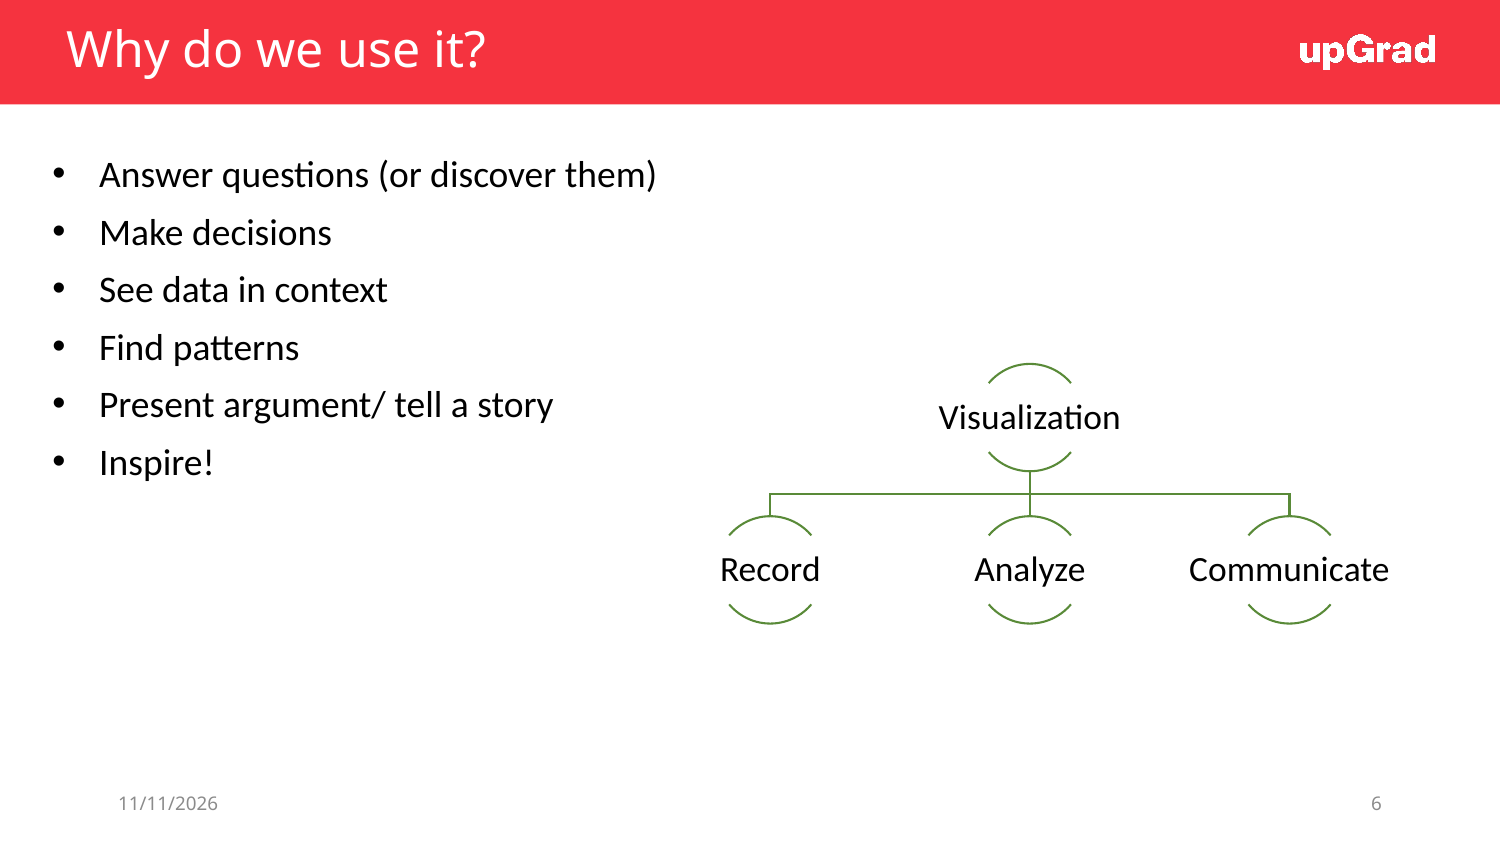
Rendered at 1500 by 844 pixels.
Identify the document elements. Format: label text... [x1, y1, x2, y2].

slide_number 6 [1059, 782, 1397, 827]
title Why do we use it? [51, 20, 665, 83]
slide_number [103, 782, 441, 827]
text_box Answer questions (or discover them) Make decisions See data in context Find patterns Present argument/ tell a story Inspire! [37, 142, 1447, 491]
picture [1300, 34, 1435, 70]
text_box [662, 215, 1397, 773]
